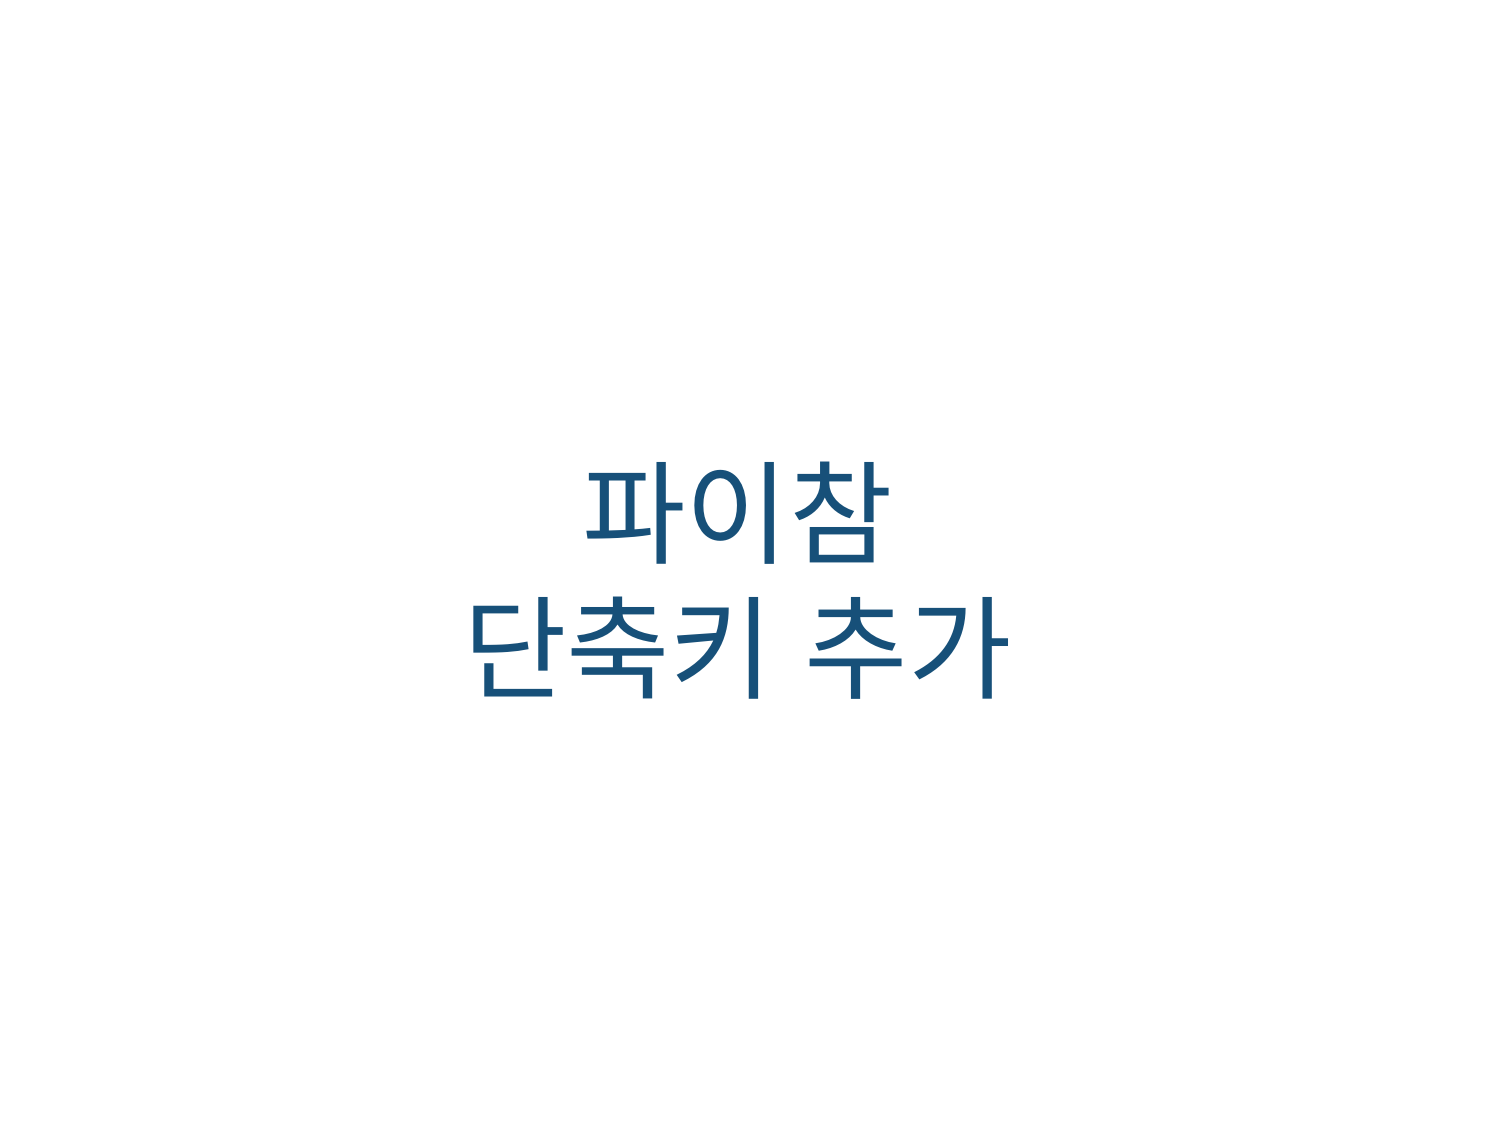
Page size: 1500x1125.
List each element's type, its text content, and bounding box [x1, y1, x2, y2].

text_box 파이참 단축키 추가 [447, 435, 1028, 721]
